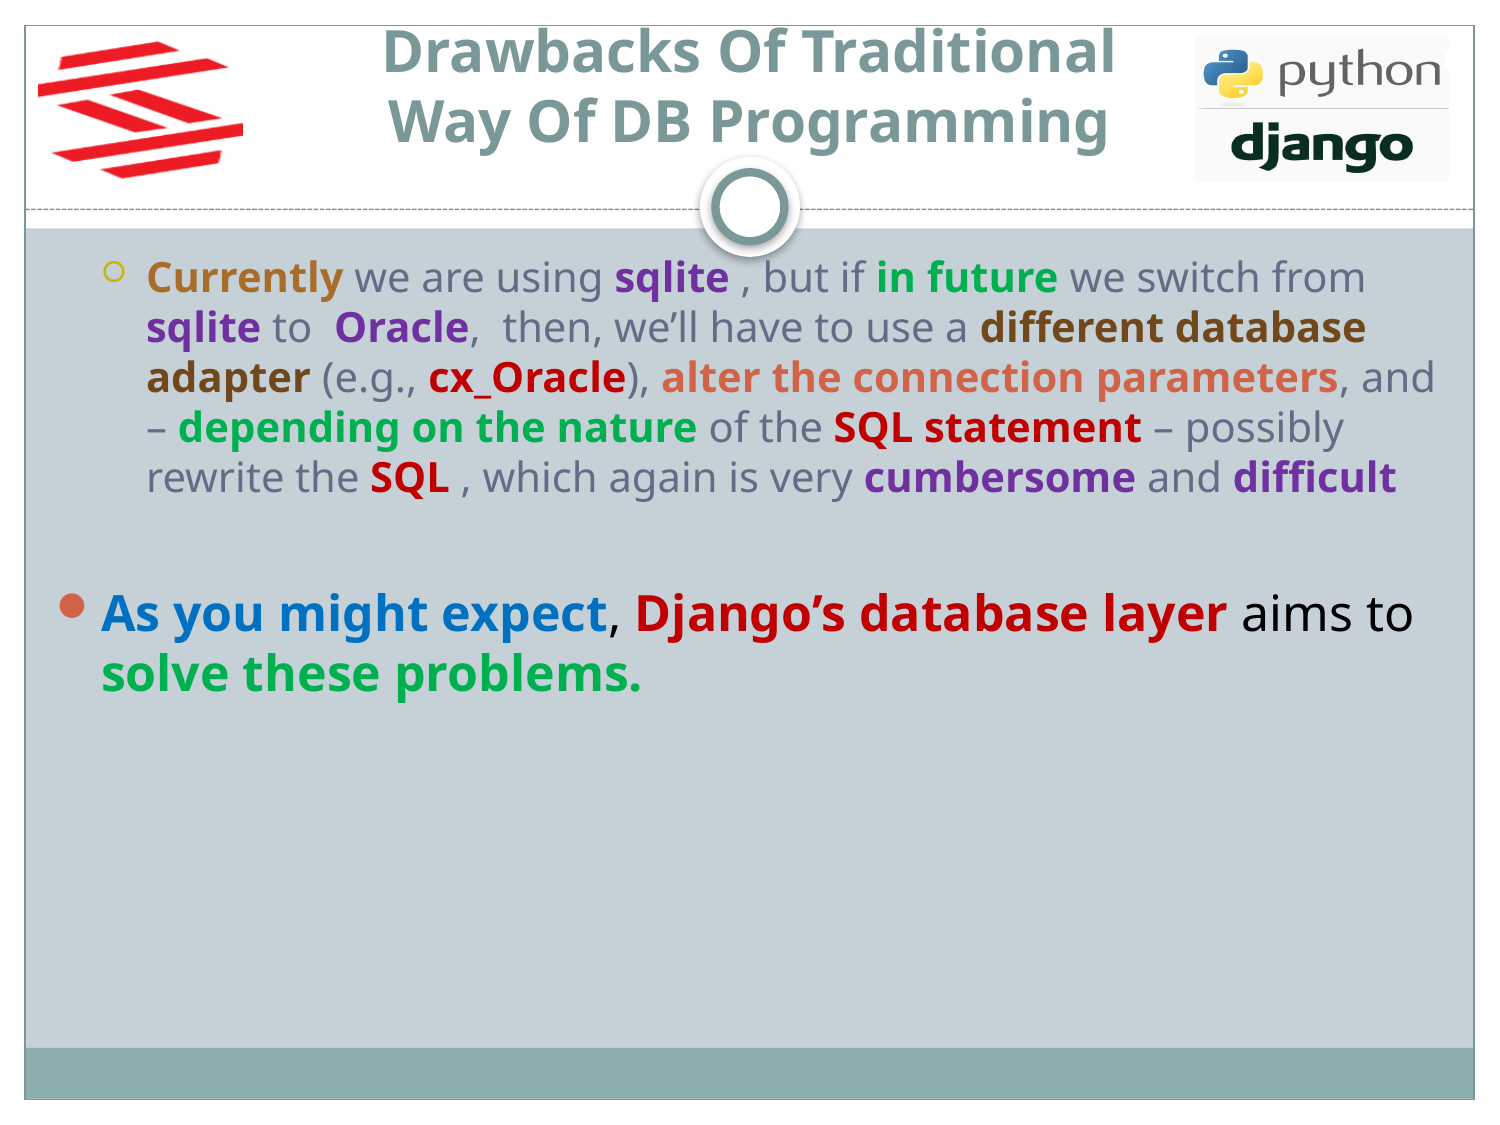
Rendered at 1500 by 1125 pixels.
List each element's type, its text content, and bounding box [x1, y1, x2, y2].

picture [37, 40, 243, 185]
list Currently we are using sqlite , but if in future we switch from sqlite to Oracle, then, we’ll have to use a different database adapter (e.g., cx_Oracle), alter the connection parameters, and – depending on the nature of the SQL statement – possibly rewrite the SQL , which again is very cumbersome and difficult As you might expect, Django’s database layer aims to solve these problems. [41, 243, 1471, 1125]
title Drawbacks Of Traditional Way Of DB Programming [237, 37, 1190, 162]
picture [1195, 34, 1449, 183]
